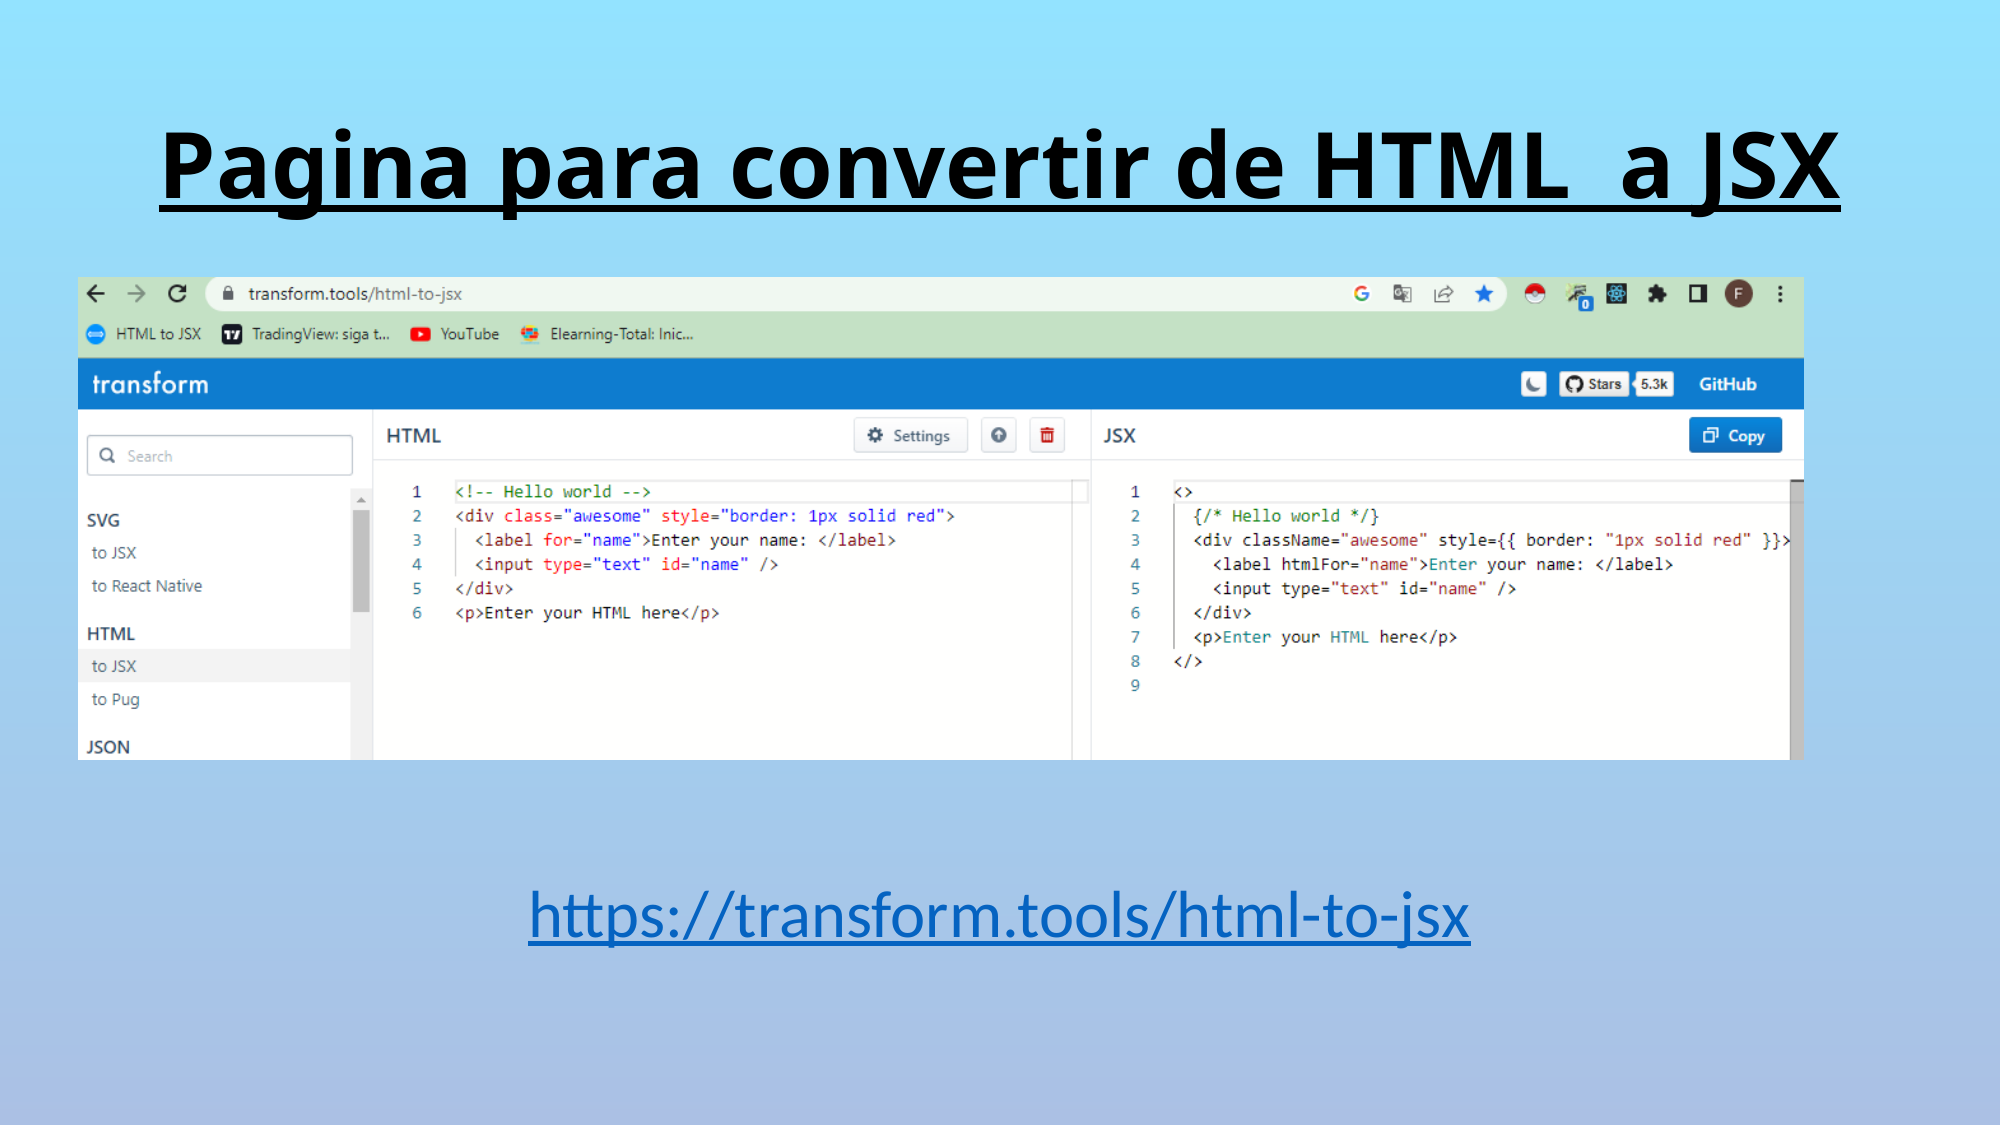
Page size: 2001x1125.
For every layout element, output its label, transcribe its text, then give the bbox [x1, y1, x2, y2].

title Pagina para convertir de HTML a JSX [137, 59, 1863, 278]
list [78, 277, 1804, 760]
text_box https://transform.tools/html-to-jsx [513, 862, 1487, 958]
